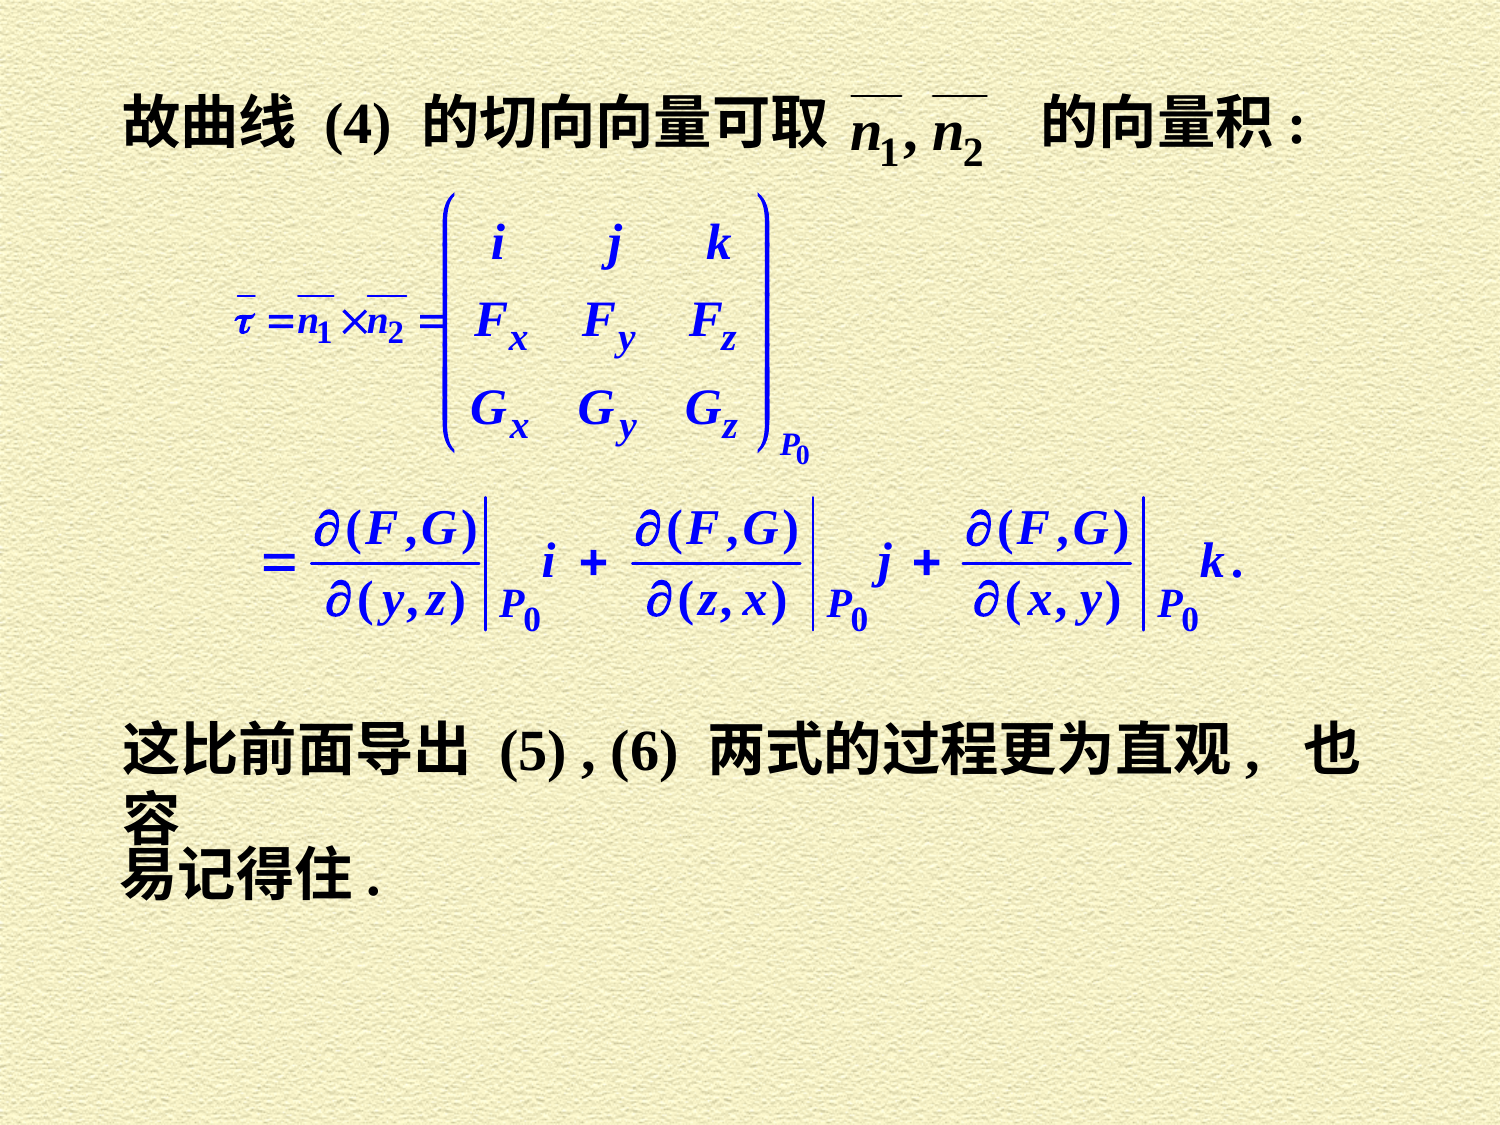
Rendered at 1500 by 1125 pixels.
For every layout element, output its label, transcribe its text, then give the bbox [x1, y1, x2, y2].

text_box 易记得住. [104, 801, 437, 1111]
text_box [234, 190, 817, 470]
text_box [107, 78, 1348, 172]
picture [0, 0, 1500, 1125]
text_box 这比前面导出 (5) , (6) 两式的过程更为直观, 也容 [107, 704, 1412, 860]
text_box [253, 491, 1246, 638]
